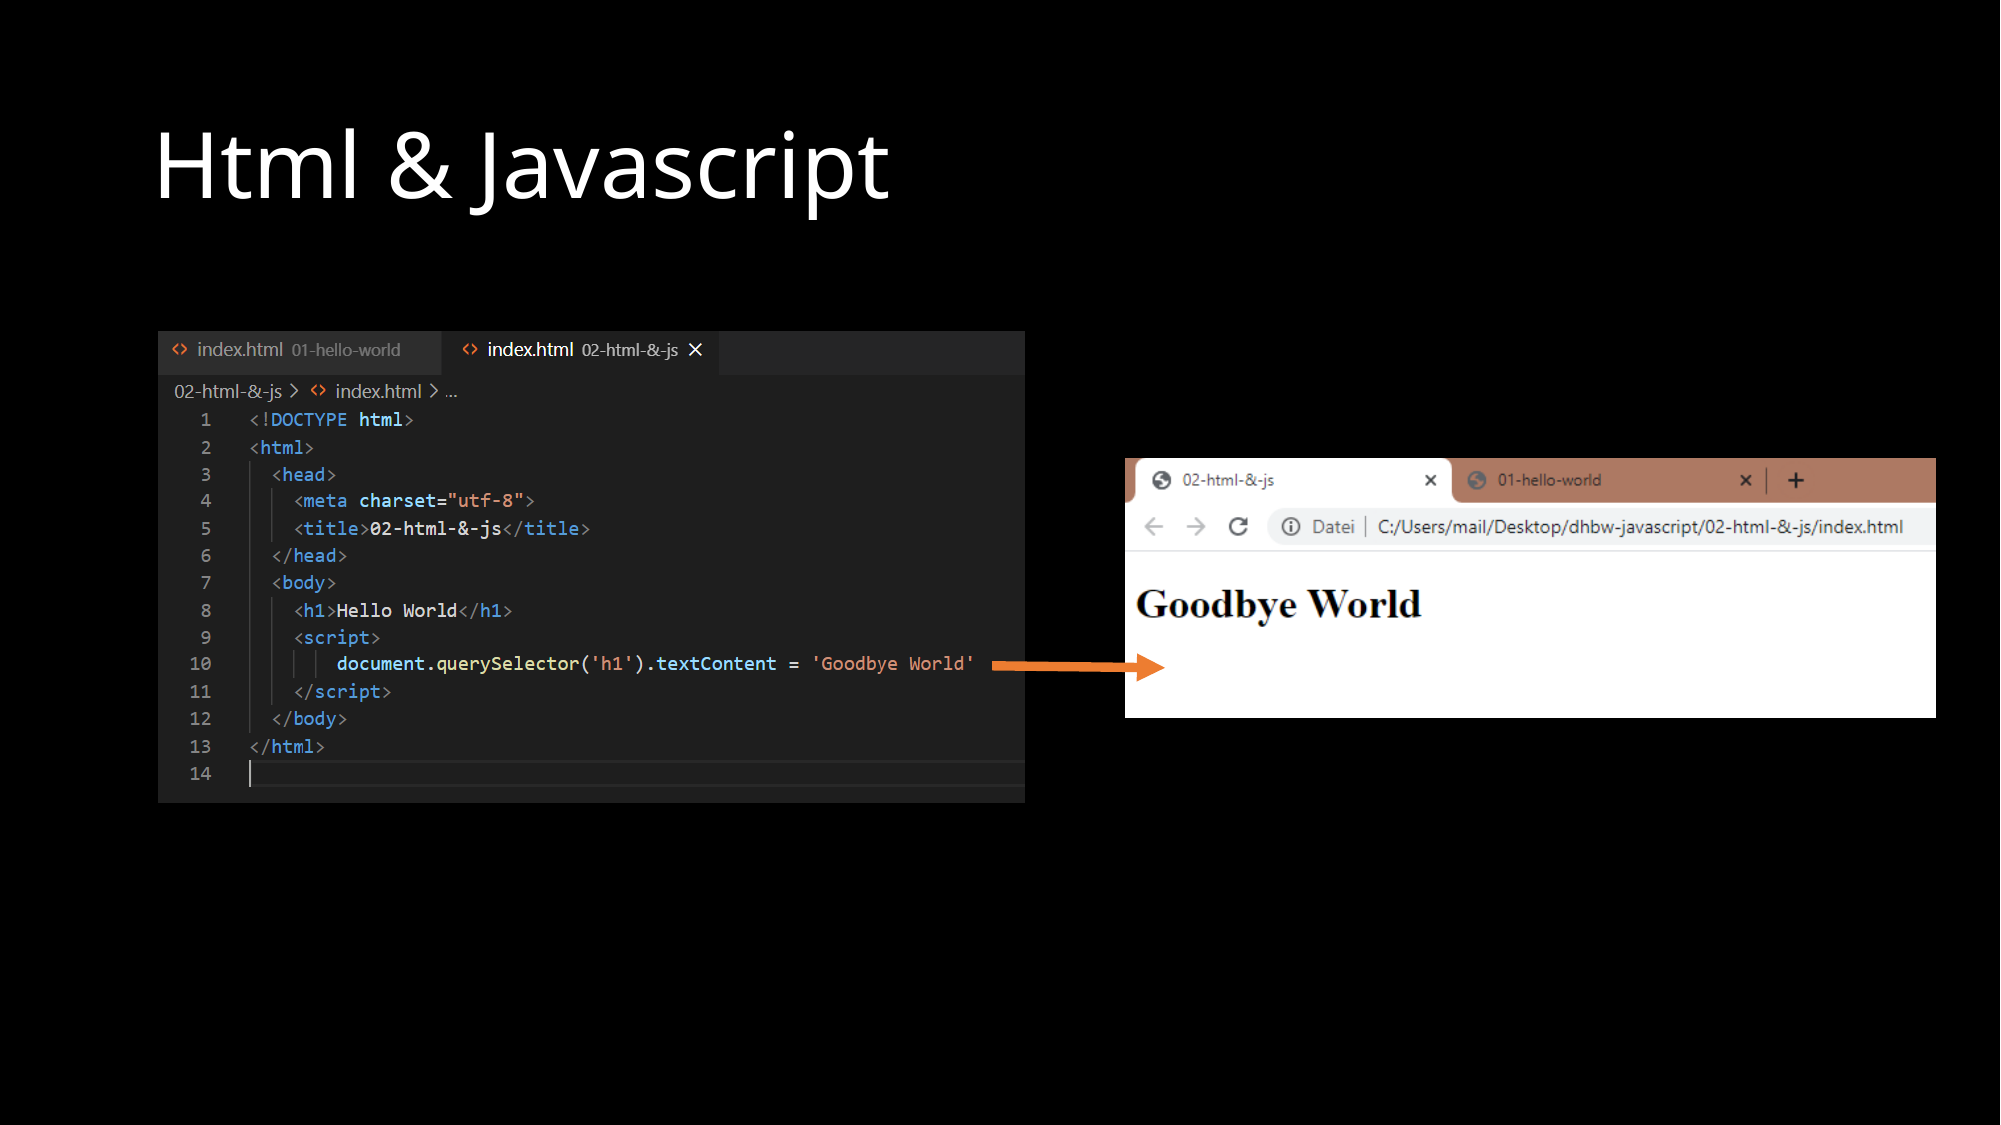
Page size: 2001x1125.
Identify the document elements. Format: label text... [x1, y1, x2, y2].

title Html & Javascript [137, 59, 1863, 278]
picture [1125, 458, 1936, 718]
picture [158, 331, 1025, 803]
